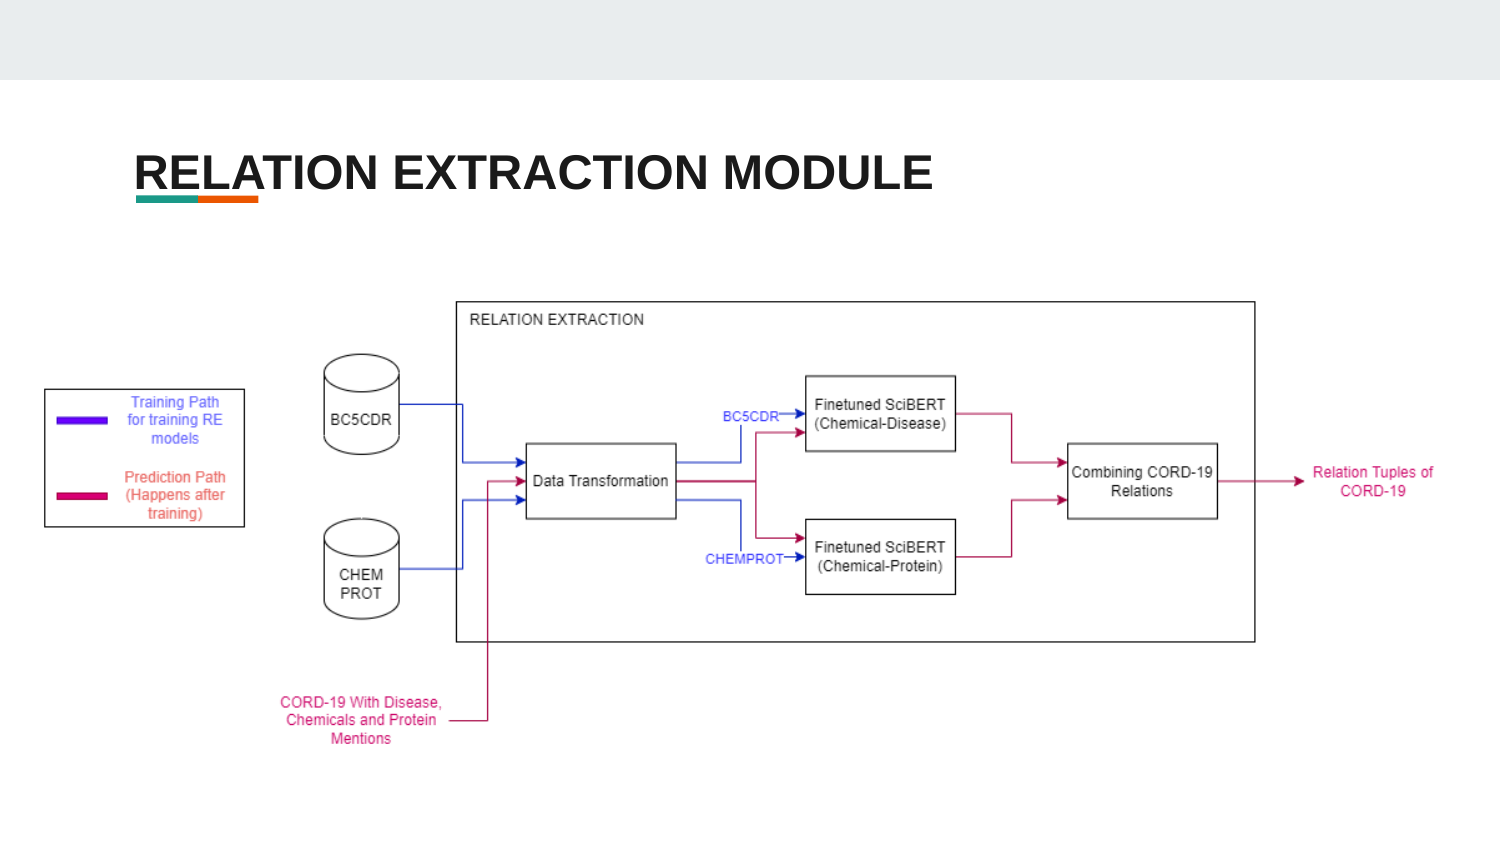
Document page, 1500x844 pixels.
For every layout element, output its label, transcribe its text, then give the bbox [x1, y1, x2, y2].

title RELATION EXTRACTION MODULE [118, 125, 1380, 214]
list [38, 295, 1450, 754]
